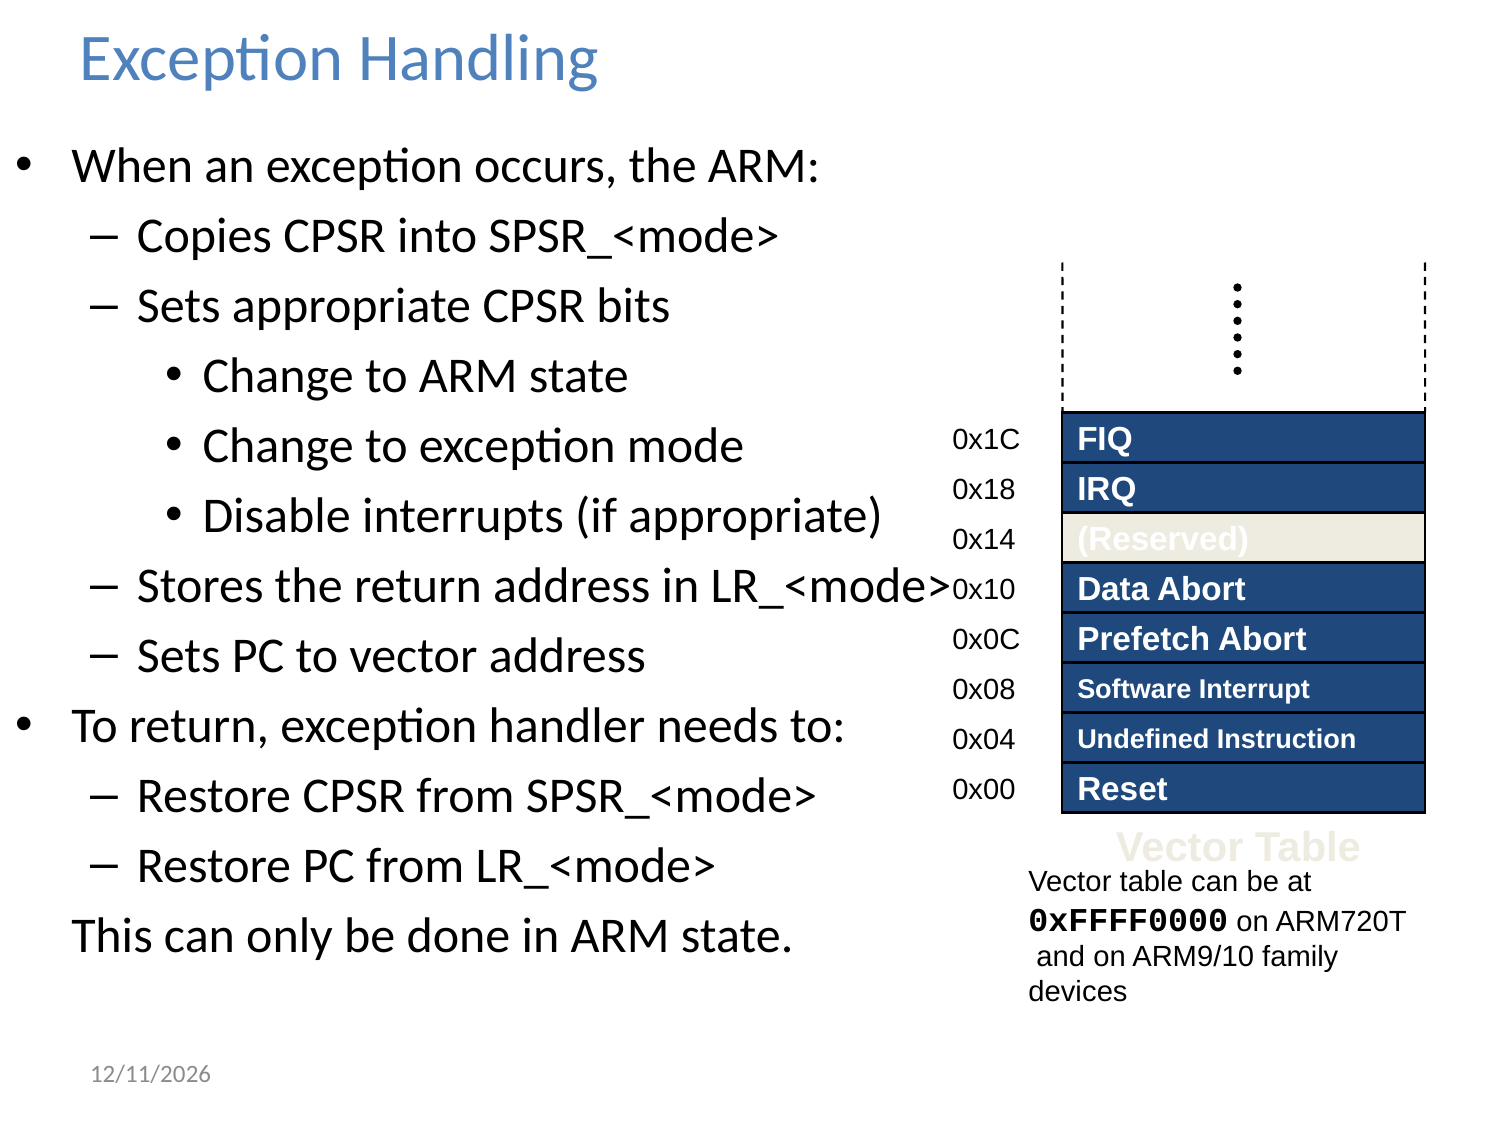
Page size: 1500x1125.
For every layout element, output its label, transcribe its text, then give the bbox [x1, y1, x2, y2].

text_box (Reserved) [1062, 512, 1425, 562]
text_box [937, 412, 1036, 813]
list When an exception occurs, the ARM: Copies CPSR into SPSR_<mode> Sets appropriate CPSR bits Change to ARM state Change to exception mode Disable interrupts (if appropriate) Stores the return address in LR_<mode> Sets PC to vector address To return, exception handler needs to: Restore CPSR from SPSR_<mode> Restore PC from LR_<mode> This can only be done in ARM state. [0, 125, 1446, 930]
text_box Data Abort [1062, 562, 1425, 612]
text_box Prefetch Abort [1062, 612, 1425, 662]
text_box Vector table can be at 0xFFFF0000 on ARM720T and on ARM9/10 family devices [1012, 855, 1463, 1016]
title Exception Handling [64, 0, 1416, 125]
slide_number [75, 1042, 425, 1103]
text_box Reset [1062, 762, 1425, 813]
text_box FIQ [1062, 412, 1425, 462]
text_box Undefined Instruction [1062, 712, 1425, 762]
text_box IRQ [1062, 462, 1425, 512]
text_box Software Interrupt [1062, 662, 1425, 712]
